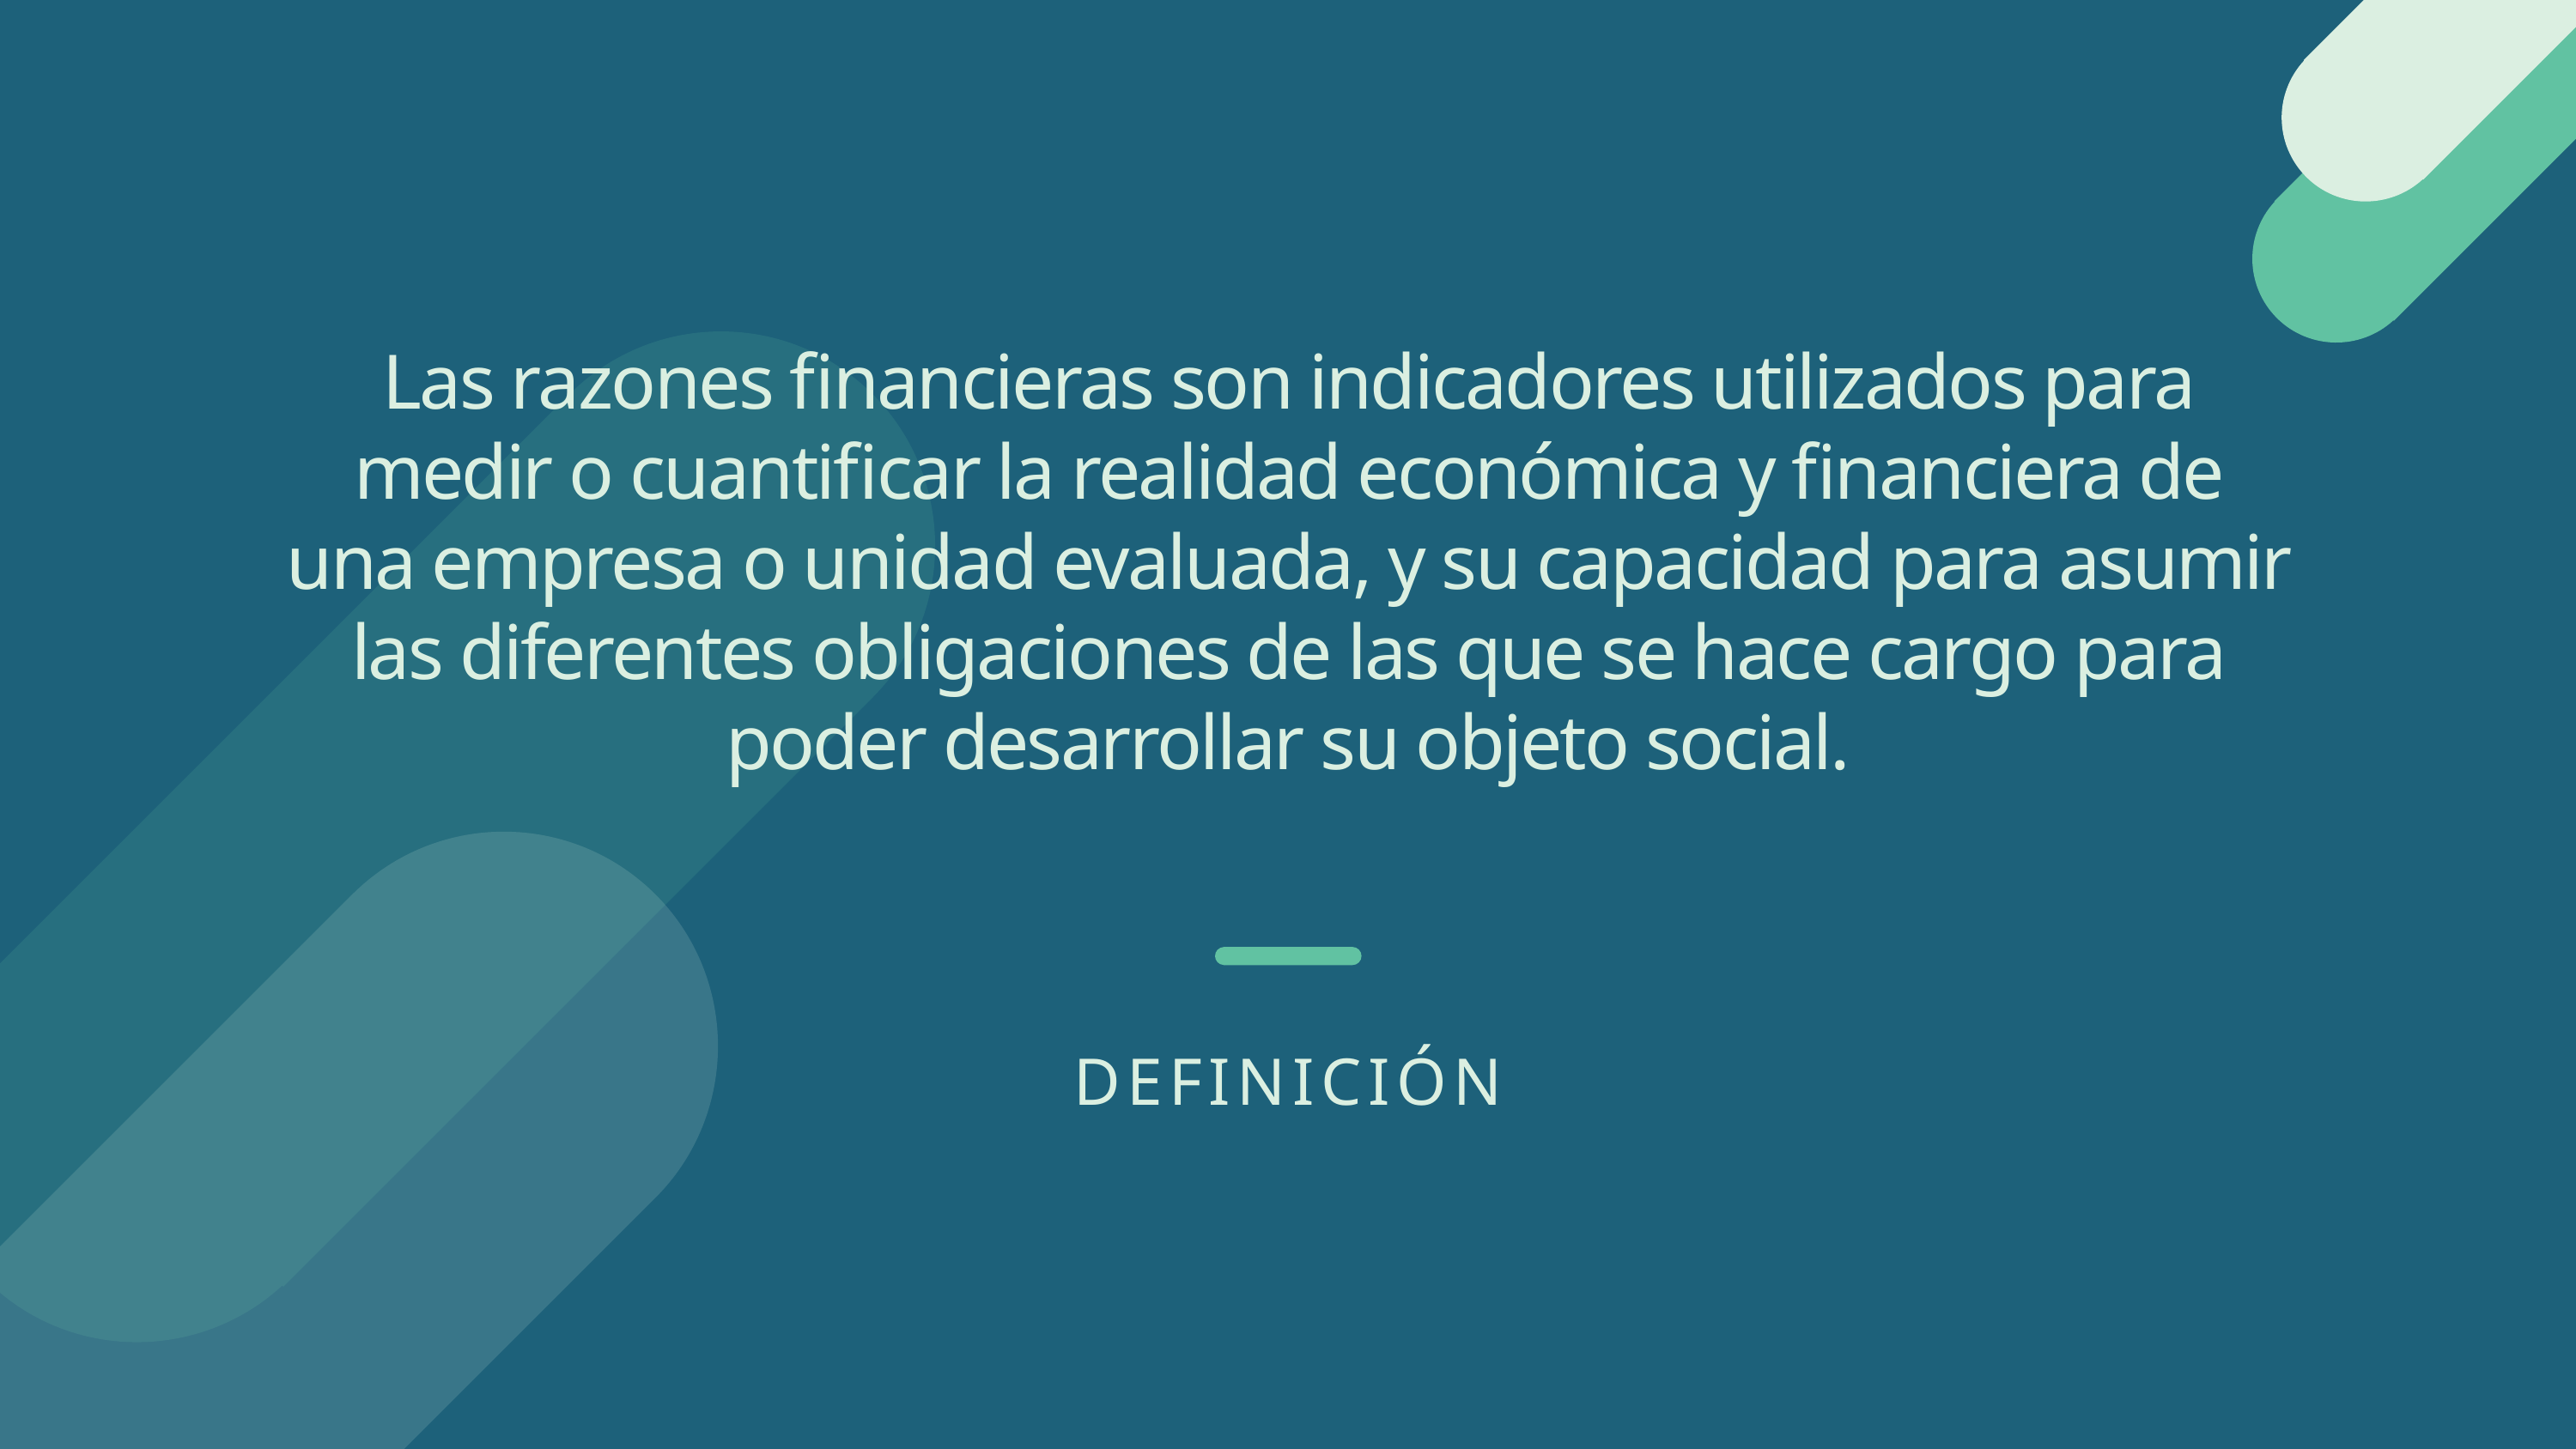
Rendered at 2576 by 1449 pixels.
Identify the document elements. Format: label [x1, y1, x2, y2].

text_box [0, 216, 1051, 1449]
text_box [281, 333, 2295, 1116]
text_box [2203, 0, 2576, 392]
